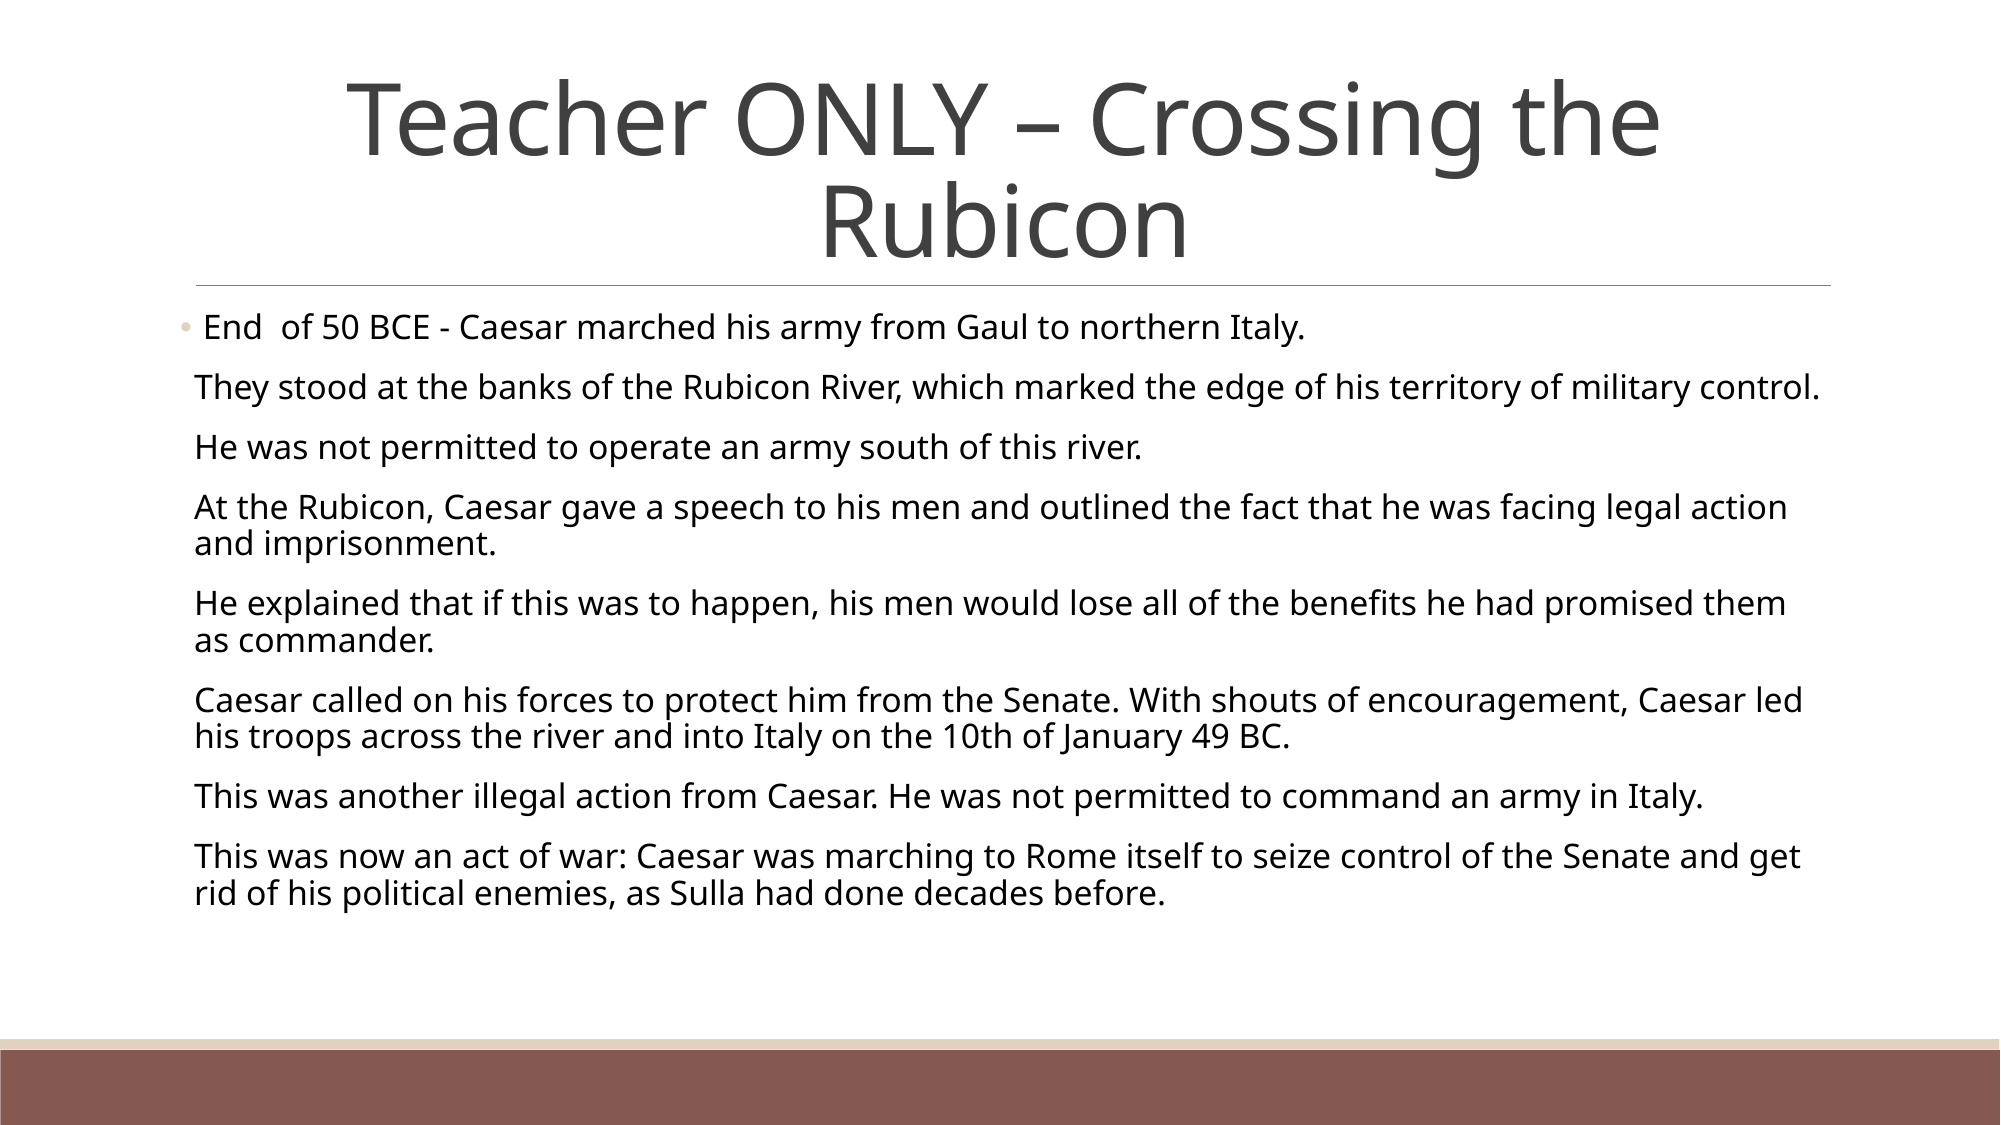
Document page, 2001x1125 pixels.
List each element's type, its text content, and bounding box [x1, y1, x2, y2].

list End of 50 BCE - Caesar marched his army from Gaul to northern Italy. They stood at the banks of the Rubicon River, which marked the edge of his territory of military control. He was not permitted to operate an army south of this river. At the Rubicon, Caesar gave a speech to his men and outlined the fact that he was facing legal action and imprisonment. He explained that if this was to happen, his men would lose all of the benefits he had promised them as commander. Caesar called on his forces to protect him from the Senate. With shouts of encouragement, Caesar led his troops across the river and into Italy on the 10th of January 49 BC. This was another illegal action from Caesar. He was not permitted to command an army in Italy. This was now an act of war: Caesar was marching to Rome itself to seize control of the Senate and get rid of his political enemies, as Sulla had done decades before. [180, 302, 1830, 963]
title Teacher ONLY – Crossing the Rubicon [180, 47, 1830, 285]
